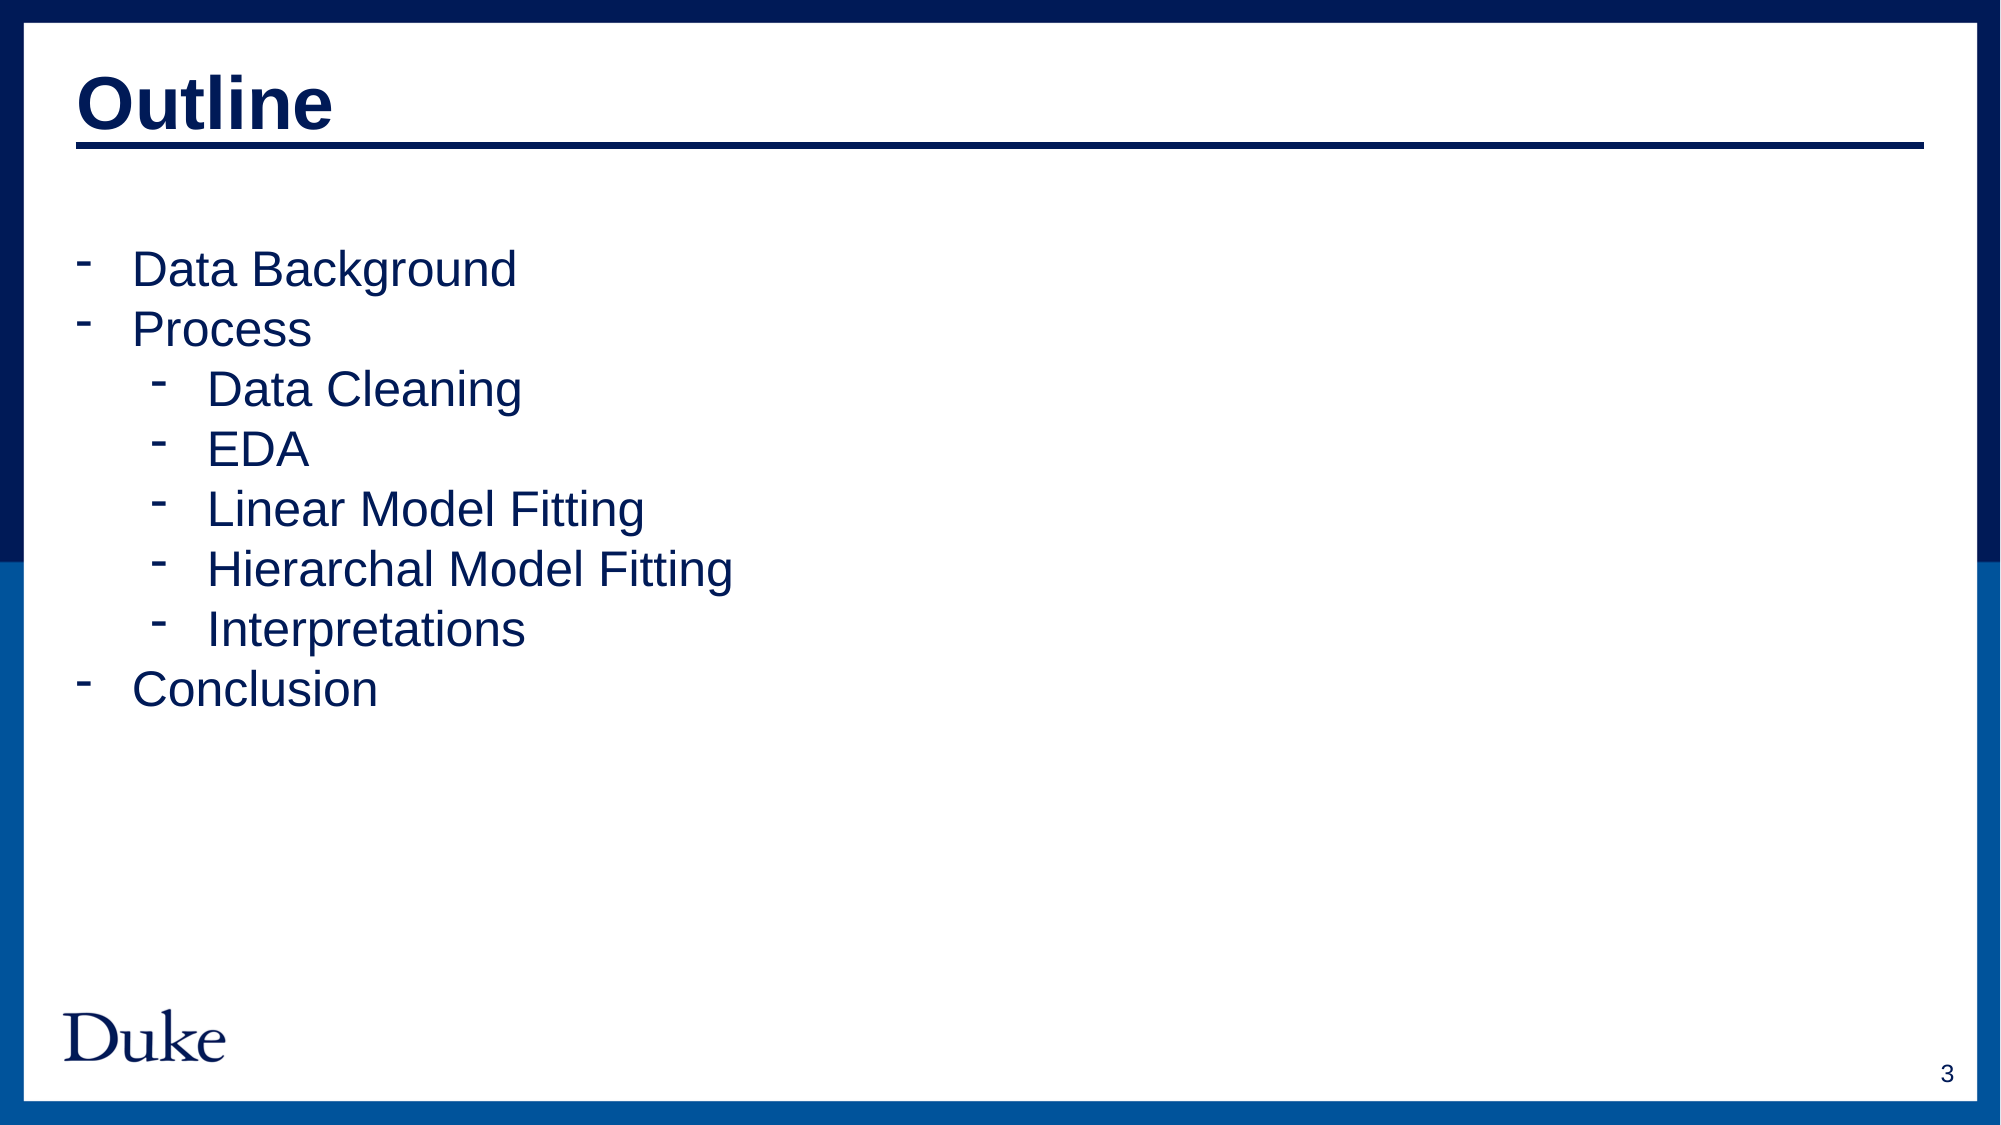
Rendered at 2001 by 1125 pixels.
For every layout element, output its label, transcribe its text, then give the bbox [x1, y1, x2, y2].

slide_number 3 [1519, 1042, 1970, 1103]
picture [0, 0, 2001, 1125]
text_box Outline [76, 54, 336, 142]
text_box Data Background Process Data Cleaning EDA Linear Model Fitting Hierarchal Model Fitting Interpretations Conclusion [75, 236, 738, 717]
